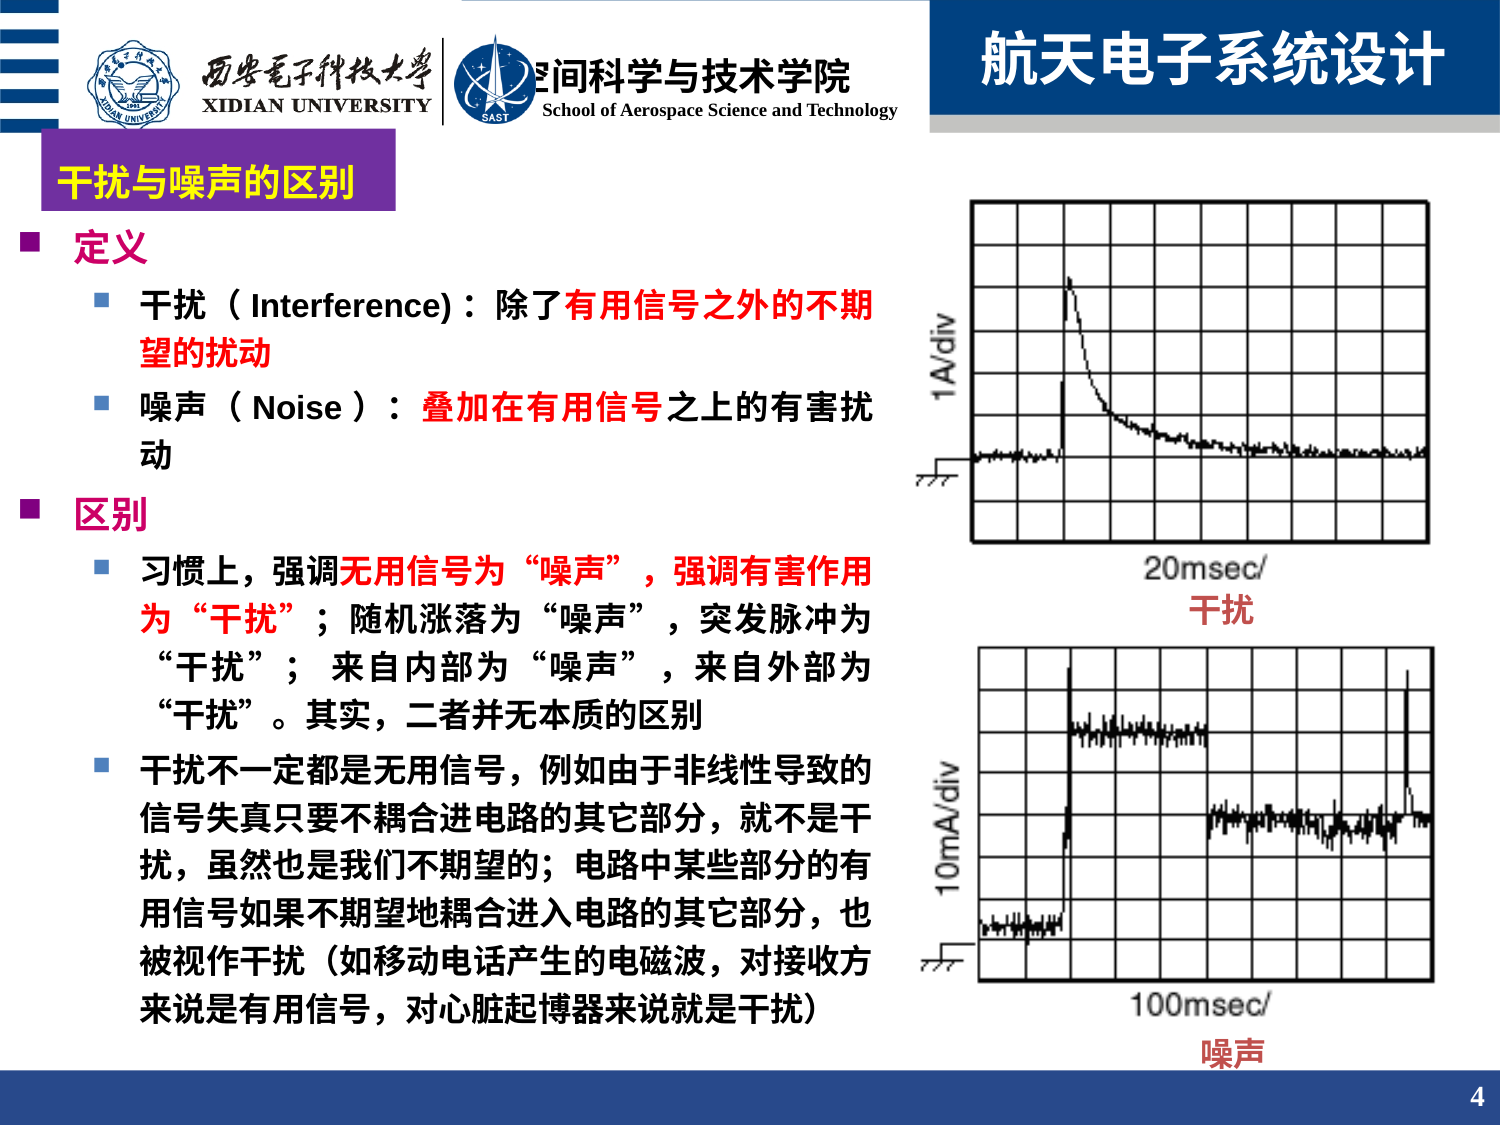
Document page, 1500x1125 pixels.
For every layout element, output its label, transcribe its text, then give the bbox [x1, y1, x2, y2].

picture [0, 0, 1500, 1070]
text_box 干扰与噪声的区别 [41, 128, 396, 211]
text_box 干扰 [1173, 596, 1316, 631]
text_box 航天电子系统设计 [927, 0, 1500, 114]
text_box 噪声 [1185, 1035, 1304, 1081]
text_box 定义 干扰（Interference)：除了有用信号之外的不期望的扰动 噪声（Noise）：叠加在有用信号之上的有害扰动 区别 习惯上，强调无用信号为“噪声”，强调有害作用为“干扰”；随机涨落为“噪声”，突发脉冲为“干扰”； 来自内部为“噪声”，来自外部为“干扰”。其实，二者并无本质的区别 干扰不一定都是无用信号，例如由于非线性导致的信号失真只要不耦合进电路的其它部分，就不是干扰，虽然也是我们不期望的；电路中某些部分的有用信号如果不期望地耦合进入电路的其它部分，也被视作干扰（如移动电话产生的电磁波，对接收方来说是有用信号，对心脏起博器来说就是干扰） [2, 208, 889, 1106]
